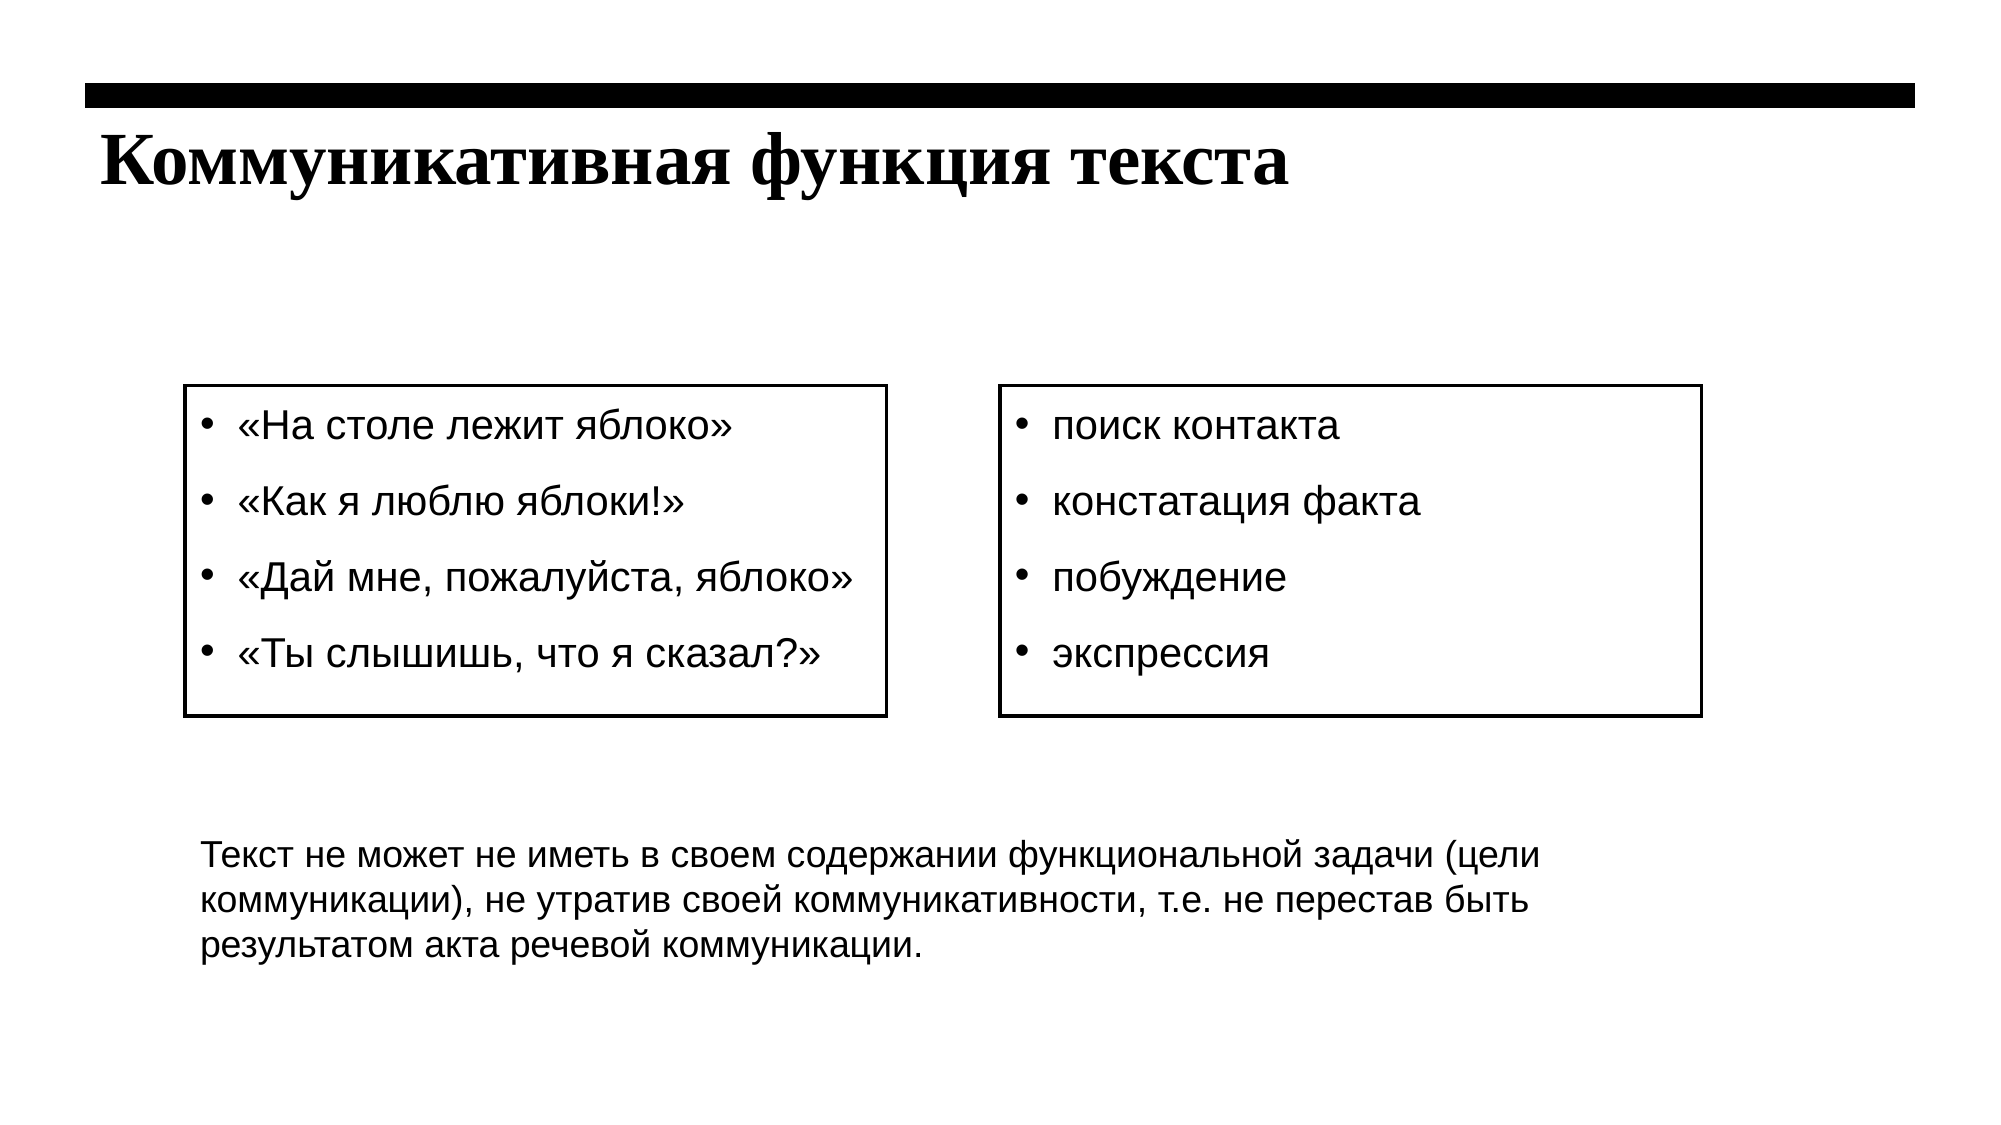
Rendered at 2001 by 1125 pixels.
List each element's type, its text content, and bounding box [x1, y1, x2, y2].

title Коммуникативная функция текста [85, 101, 1916, 221]
text_box Текст не может не иметь в своем содержании функциональной задачи (цели коммуникации), не утратив своей коммуникативности, т.е. не перестав быть результатом акта речевой коммуникации. [185, 822, 1703, 972]
text_box поиск контакта констатация факта побуждение экспрессия [998, 384, 1703, 718]
list «На столе лежит яблоко» «Как я люблю яблоки!» «Дай мне, пожалуйста, яблоко» «Ты слышишь, что я сказал?» [183, 384, 888, 718]
